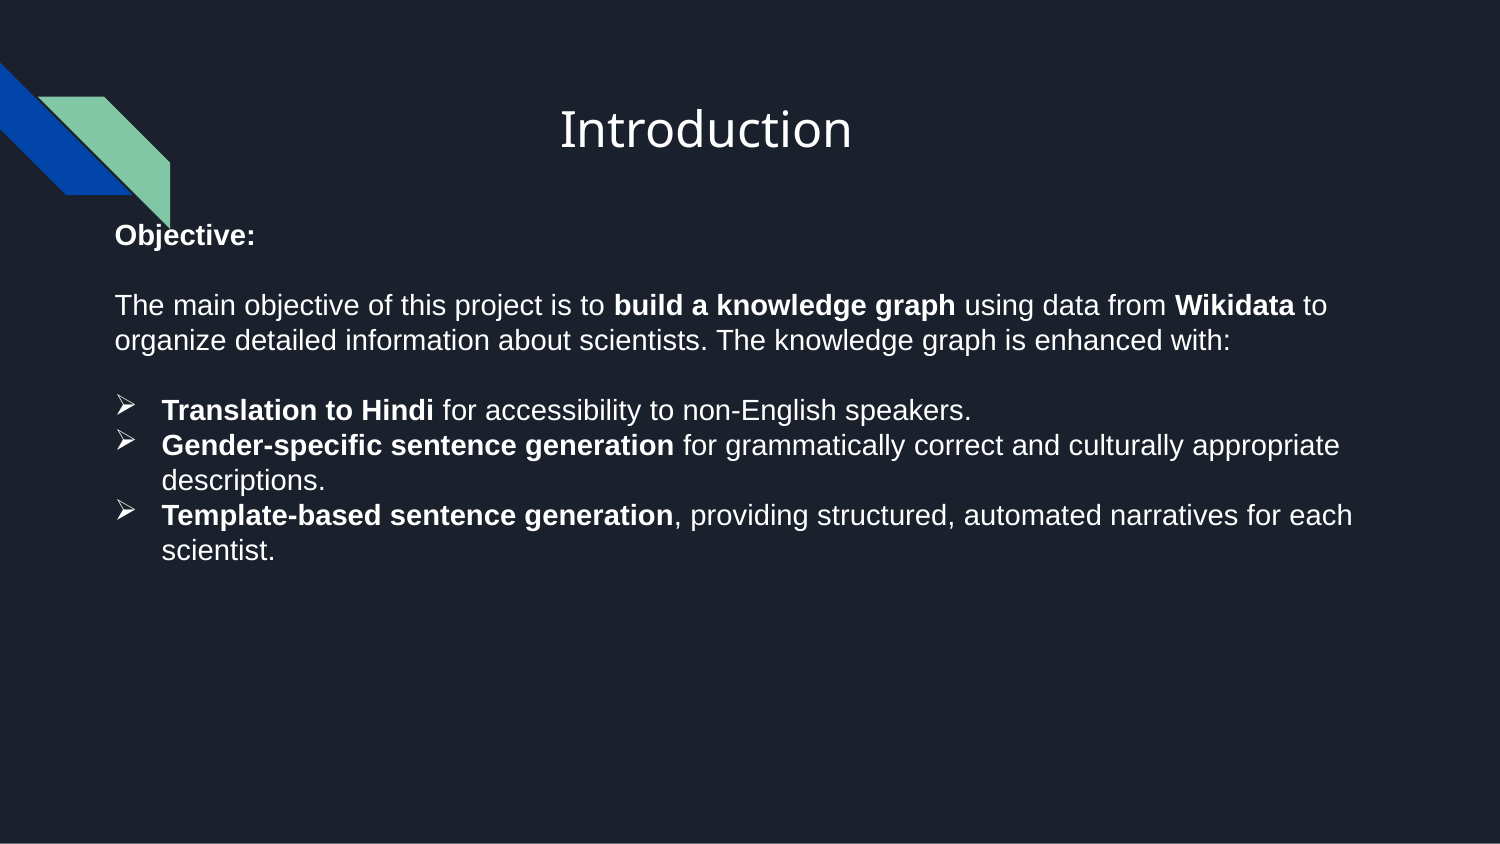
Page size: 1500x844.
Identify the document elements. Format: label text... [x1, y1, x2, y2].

text_box Objective: The main objective of this project is to build a knowledge graph using data from Wikidata to organize detailed information about scientists. The knowledge graph is enhanced with: Translation to Hindi for accessibility to non-English speakers. Gender-specific sentence generation for grammatically correct and culturally appropriate descriptions. Template-based sentence generation, providing structured, automated narratives for each scientist. [99, 209, 1388, 574]
title Introduction [224, 74, 1212, 209]
